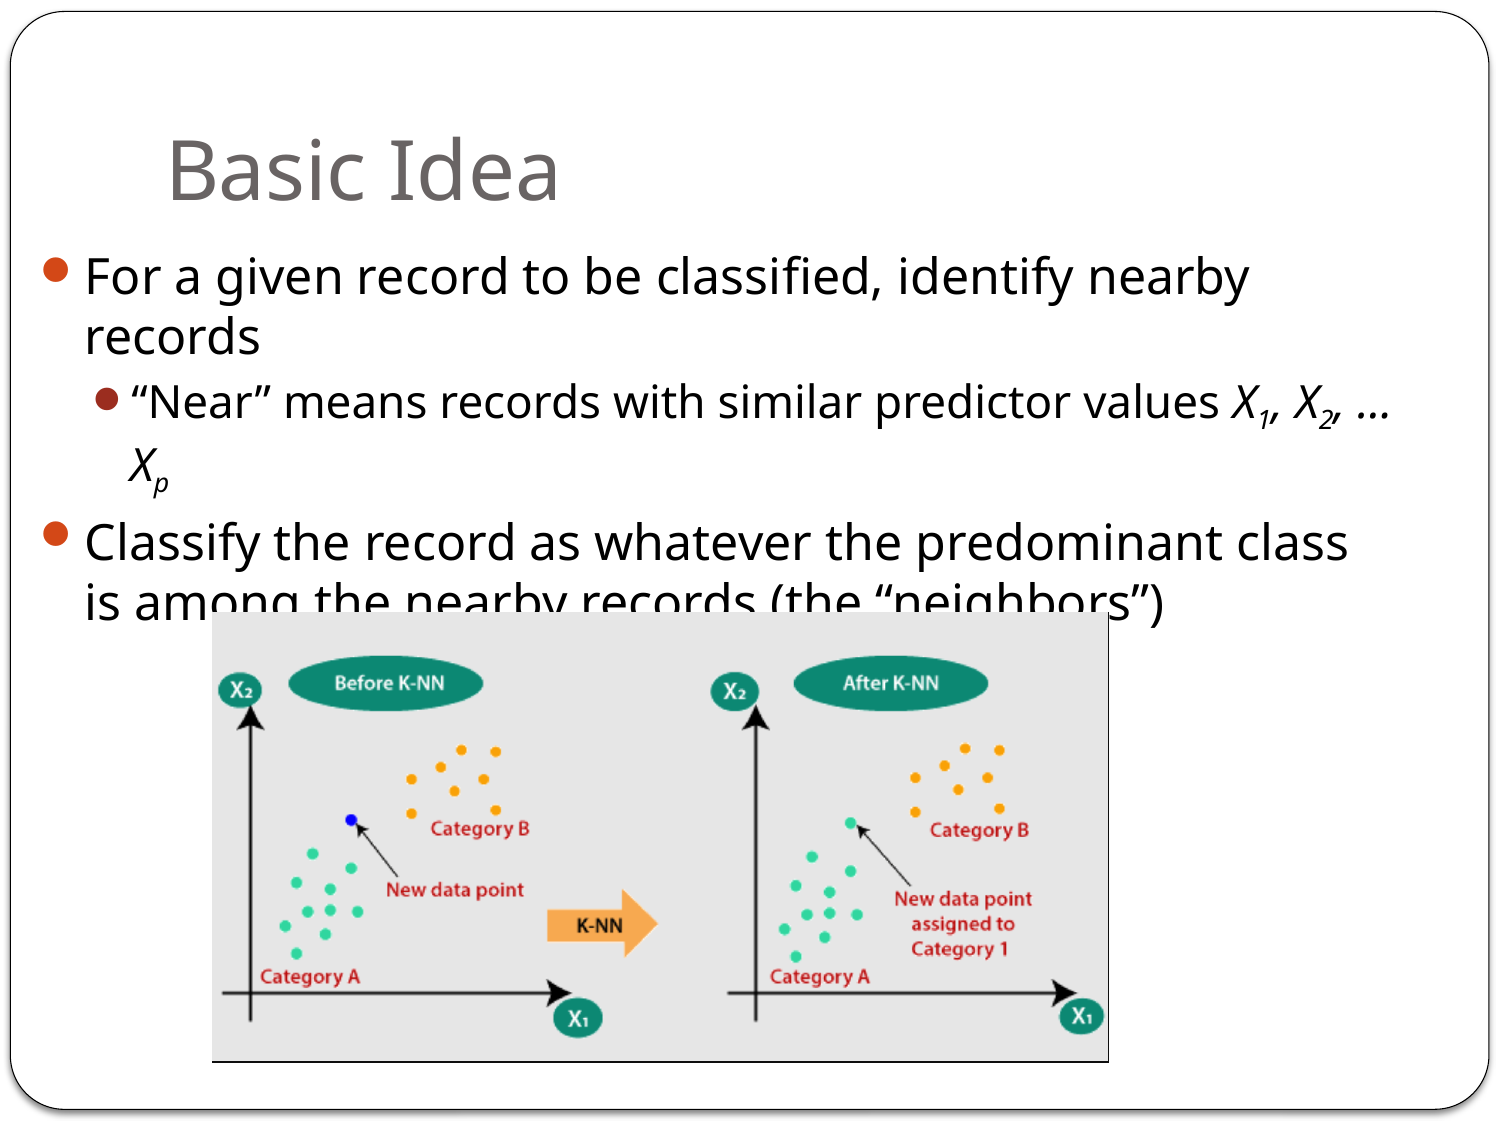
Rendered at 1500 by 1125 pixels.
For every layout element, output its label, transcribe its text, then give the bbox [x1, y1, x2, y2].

title Basic Idea [150, 45, 1425, 233]
picture [212, 612, 1109, 1063]
list For a given record to be classified, identify nearby records “Near” means records with similar predictor values X1, X2, … Xp Classify the record as whatever the predominant class is among the nearby records (the “neighbors”) [24, 237, 1413, 938]
